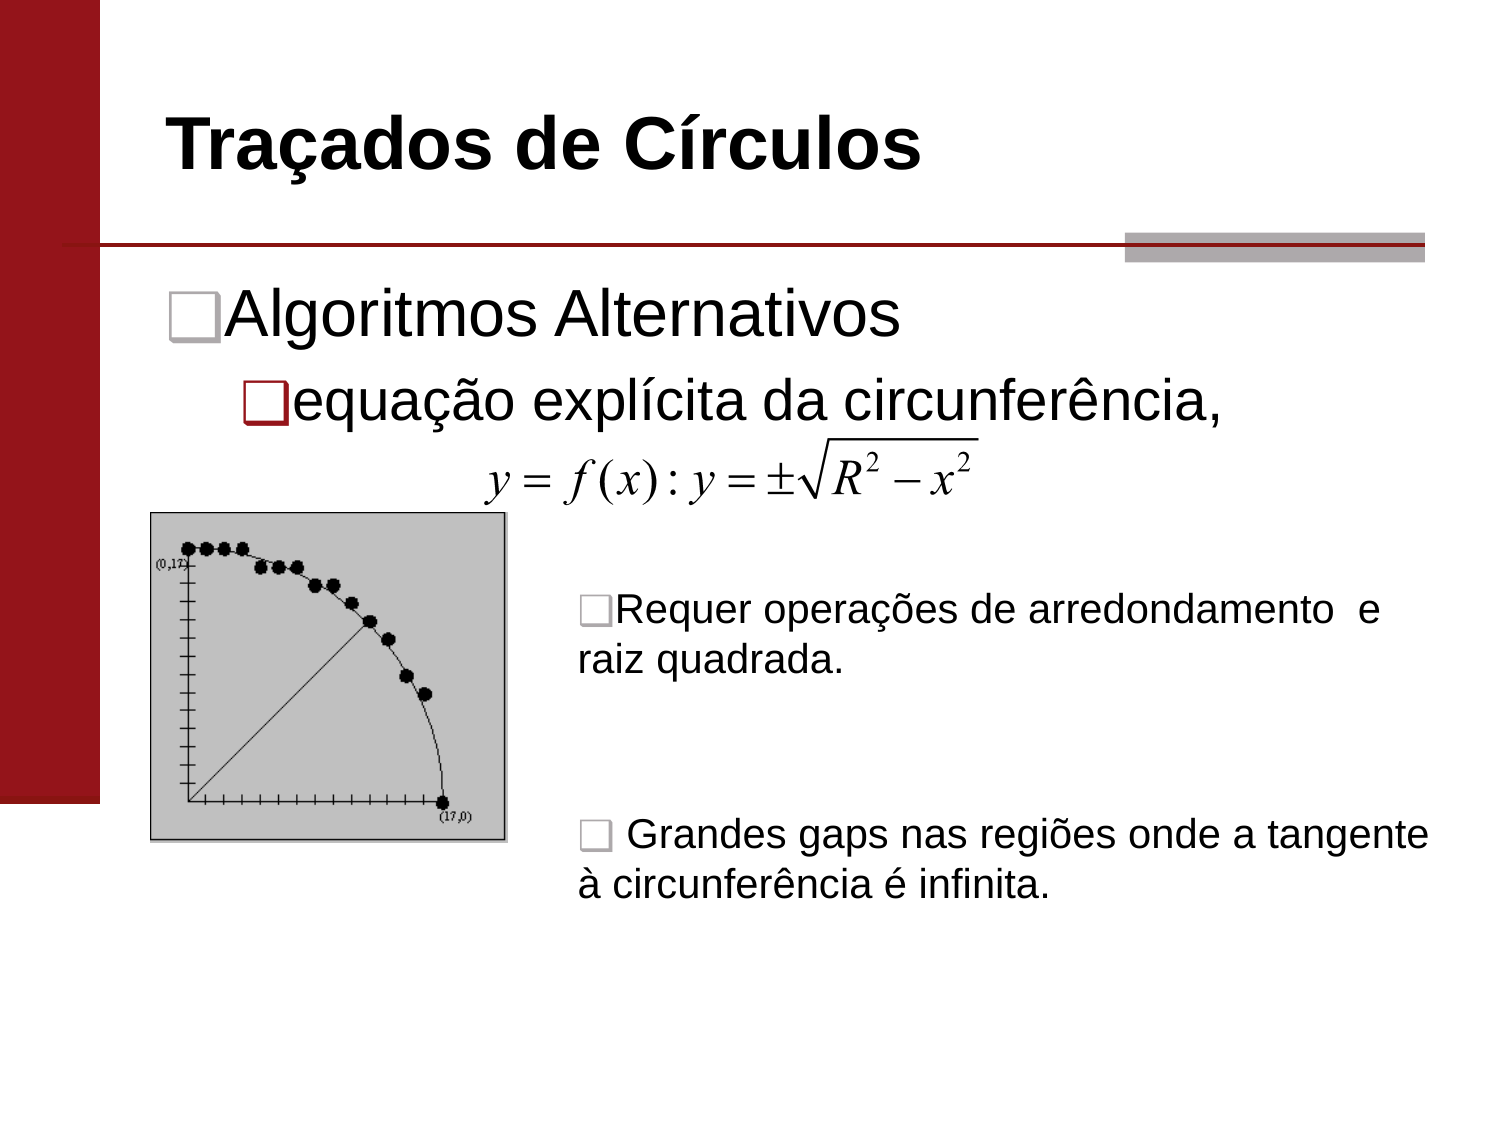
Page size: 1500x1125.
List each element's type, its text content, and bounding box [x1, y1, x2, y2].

list Algoritmos Alternativos equação explícita da circunferência, [150, 519, 562, 1006]
picture [480, 433, 983, 511]
text_box Requer operações de arredondamento e raiz quadrada. Grandes gaps nas regiões onde a tangente à circunferência é infinita. [562, 515, 1475, 1037]
title Traçados de Círculos [150, 45, 1425, 234]
list Algoritmos Alternativos equação explícita da circunferência, [150, 262, 1425, 515]
picture [149, 512, 509, 843]
